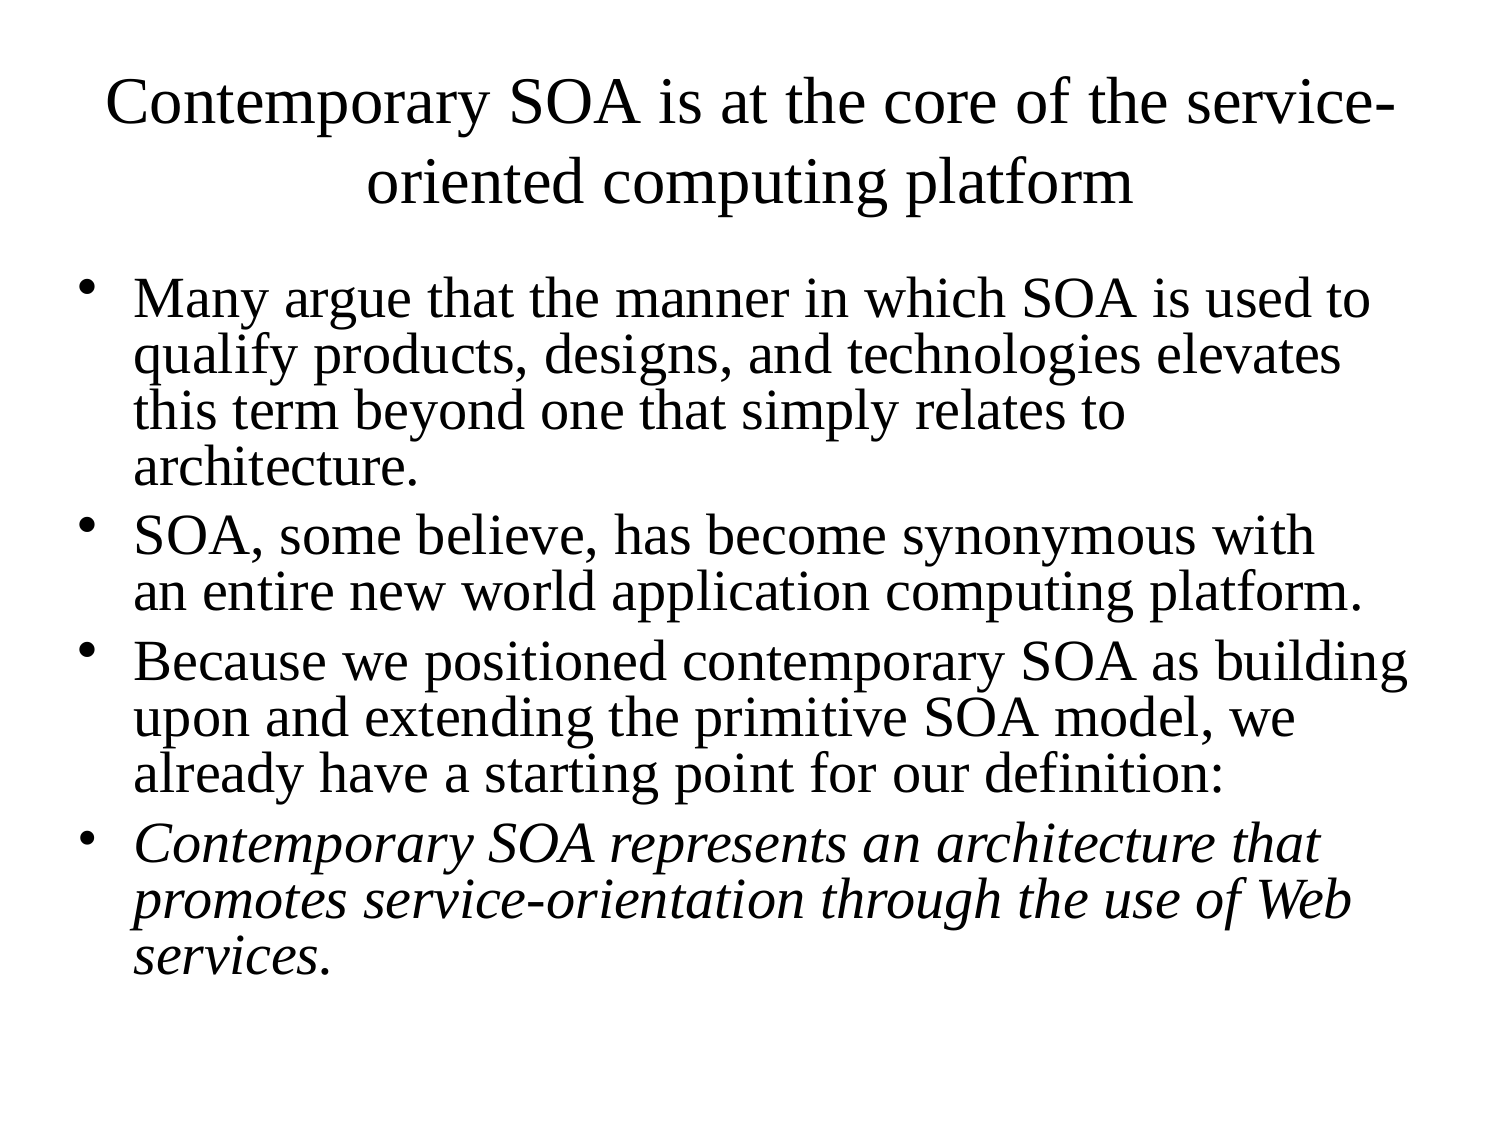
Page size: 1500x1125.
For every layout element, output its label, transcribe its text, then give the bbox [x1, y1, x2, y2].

title Contemporary SOA is at the core of the service- oriented computing platform [34, 3, 1475, 245]
list Many argue that the manner in which SOA is used to qualify products, designs, and technologies elevates this term beyond one that simply relates to architecture. SOA, some believe, has become synonymous with an entire new world application computing platform. Because we positioned contemporary SOA as building upon and extending the primitive SOA model, we already have a starting point for our definition: Contemporary SOA represents an architecture that promotes service-orientation through the use of Web services. [63, 256, 1410, 986]
